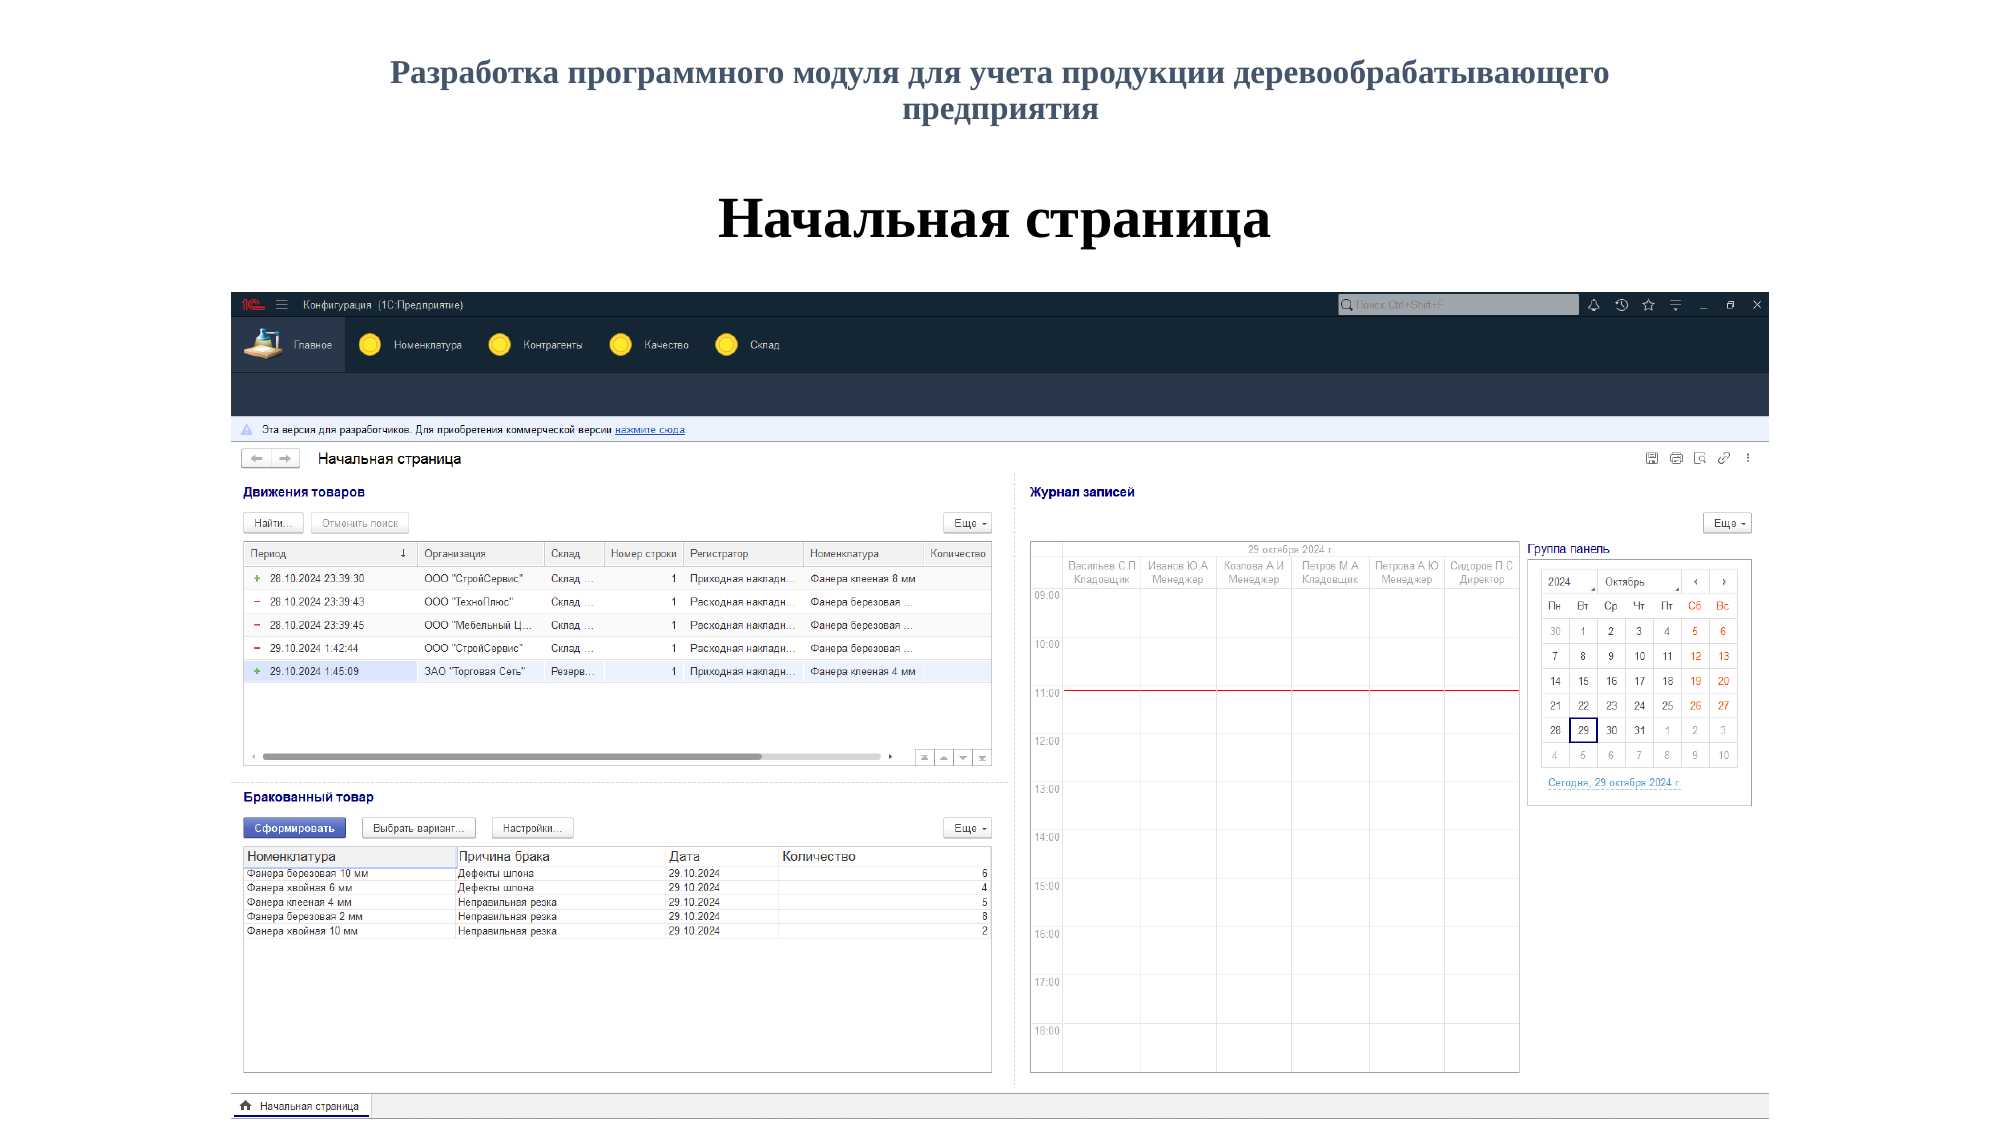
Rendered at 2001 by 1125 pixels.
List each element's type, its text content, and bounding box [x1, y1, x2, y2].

text_box Начальная страница [457, 172, 1533, 257]
title Разработка программного модуля для учета продукции деревообрабатывающего предприятия [326, 45, 1675, 138]
picture [231, 292, 1769, 1120]
